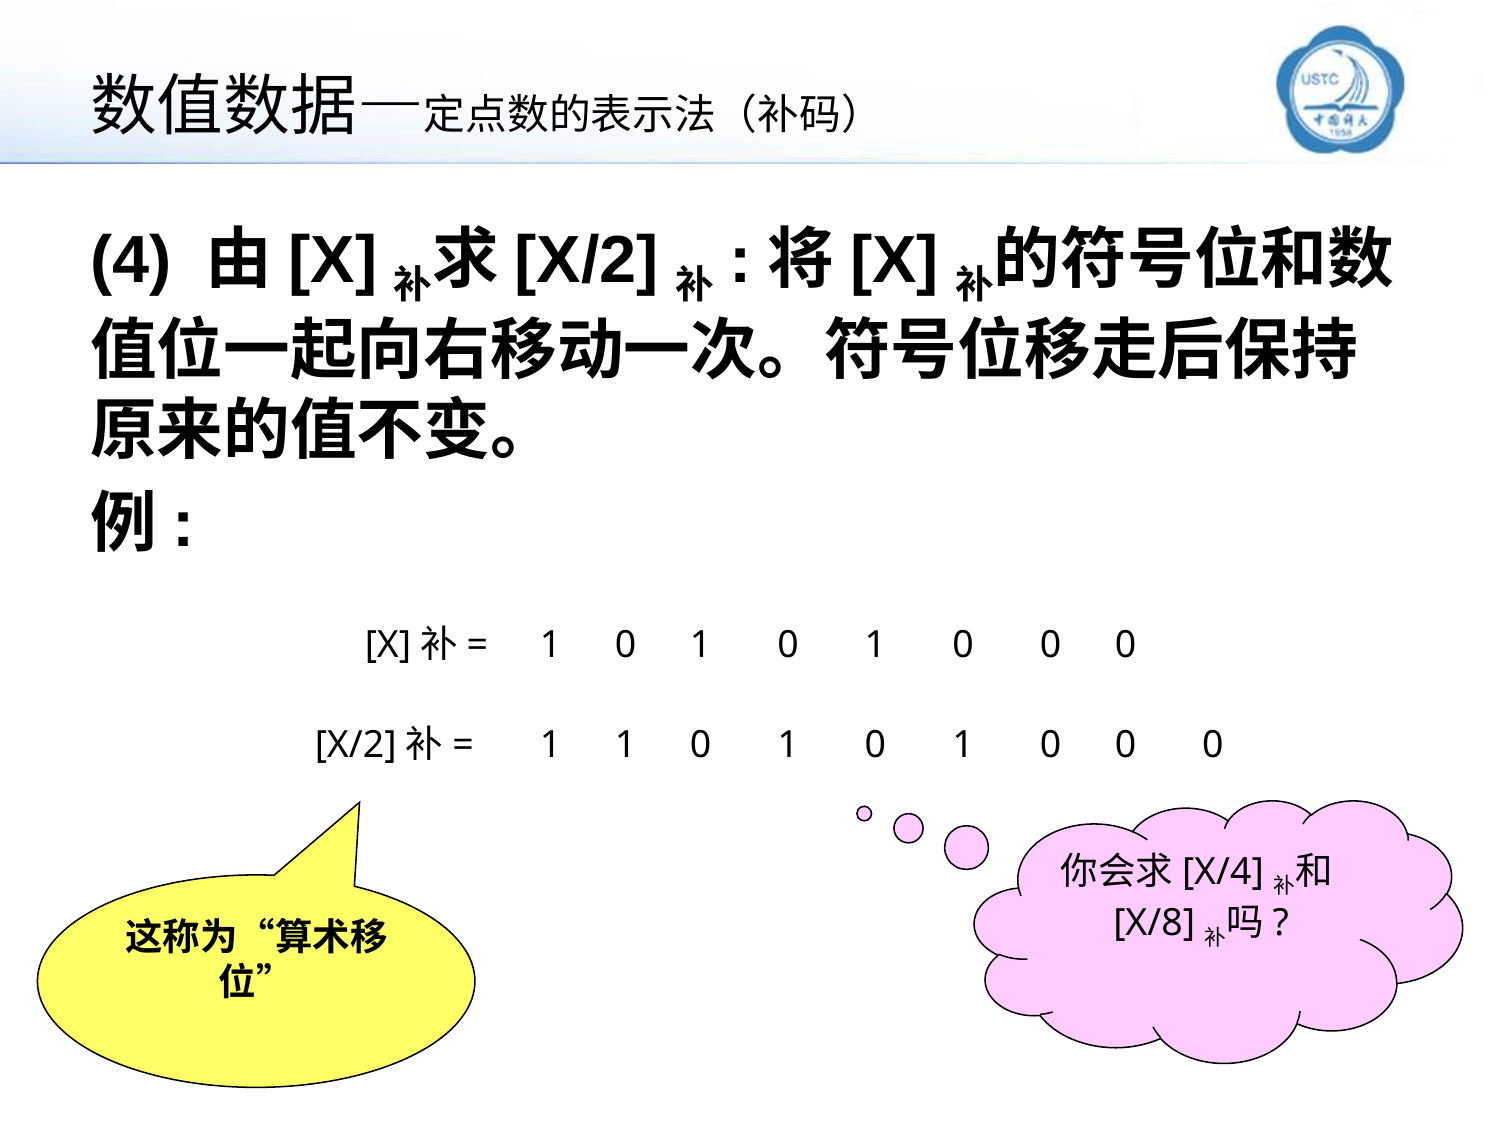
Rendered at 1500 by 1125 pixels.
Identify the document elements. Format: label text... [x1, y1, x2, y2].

text_box 1 [674, 612, 750, 673]
text_box 0 [1099, 612, 1175, 673]
text_box 0 [1099, 712, 1175, 773]
picture [0, 0, 1500, 164]
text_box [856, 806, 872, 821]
text_box 1 [600, 712, 674, 773]
text_box 0 [674, 712, 750, 773]
text_box 0 [1187, 712, 1263, 773]
text_box 0 [1024, 712, 1099, 773]
text_box 你会求[X/4]补和[X/8]补吗? [973, 800, 1463, 1064]
text_box 0 [1024, 612, 1099, 673]
text_box 这称为“算术移位” [37, 802, 475, 1088]
text_box 你会求[X/4]补和[X/8]补吗? [944, 825, 989, 870]
text_box 0 [849, 712, 925, 773]
text_box 1 [762, 712, 838, 773]
text_box 你会求[X/4]补和[X/8]补吗? [893, 813, 924, 843]
text_box 1 [849, 612, 925, 673]
text_box 1 [524, 612, 599, 673]
text_box [X]补= [350, 612, 524, 673]
text_box [X/2]补= [300, 712, 524, 773]
title 数值数据—定点数的表示法（补码） [75, 45, 1425, 161]
text_box 0 [937, 612, 1013, 673]
text_box 1 [937, 712, 1013, 773]
list (4) 由[X]补求[X/2]补:将[X]补的符号位和数值位一起向右移动一次。符号位移走后保持原来的值不变。 例: [75, 208, 1425, 1005]
text_box 1 [524, 712, 600, 773]
text_box 0 [762, 612, 838, 673]
text_box 0 [599, 612, 674, 673]
